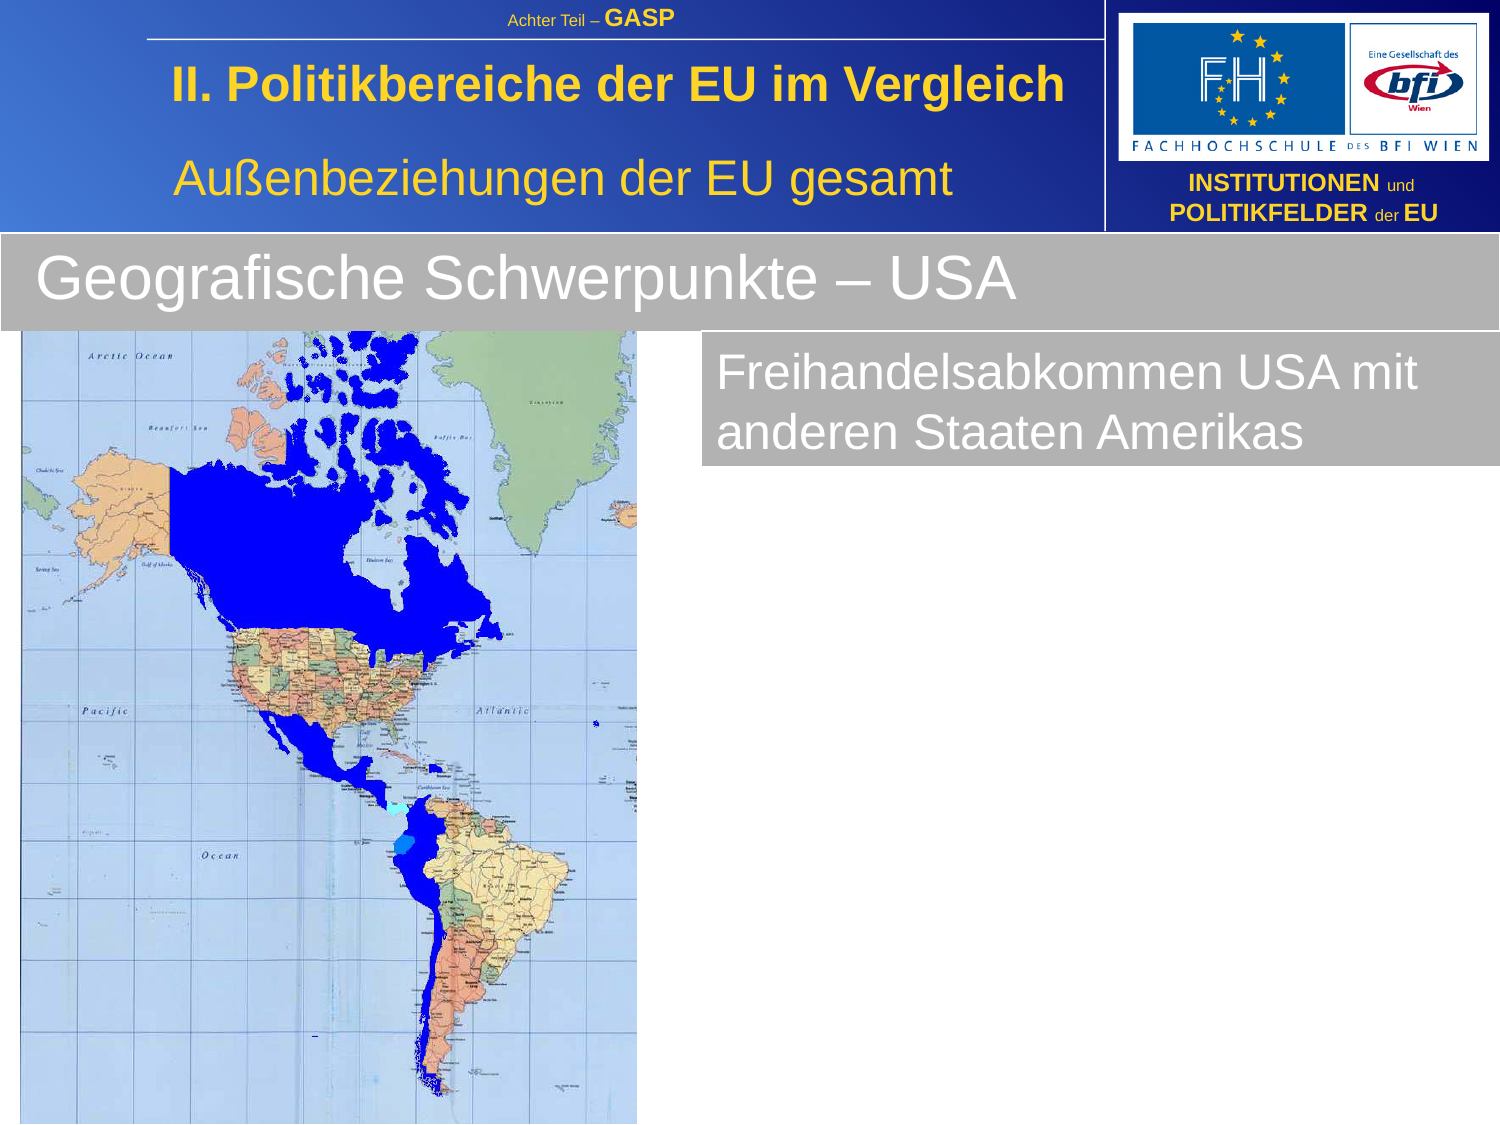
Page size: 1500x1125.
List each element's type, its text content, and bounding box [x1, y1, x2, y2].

text_box Geografische Schwerpunkte – USA [20, 229, 1500, 320]
picture [1133, 23, 1477, 151]
text_box Freihandelsabkommen USA mit anderen Staaten Amerikas [701, 331, 1500, 467]
text_box [0, 233, 1500, 332]
picture [20, 331, 638, 1124]
text_box Außenbeziehungen der EU gesamt [158, 137, 1116, 213]
text_box II. Politikbereiche der EU im Vergleich [156, 14, 1087, 119]
